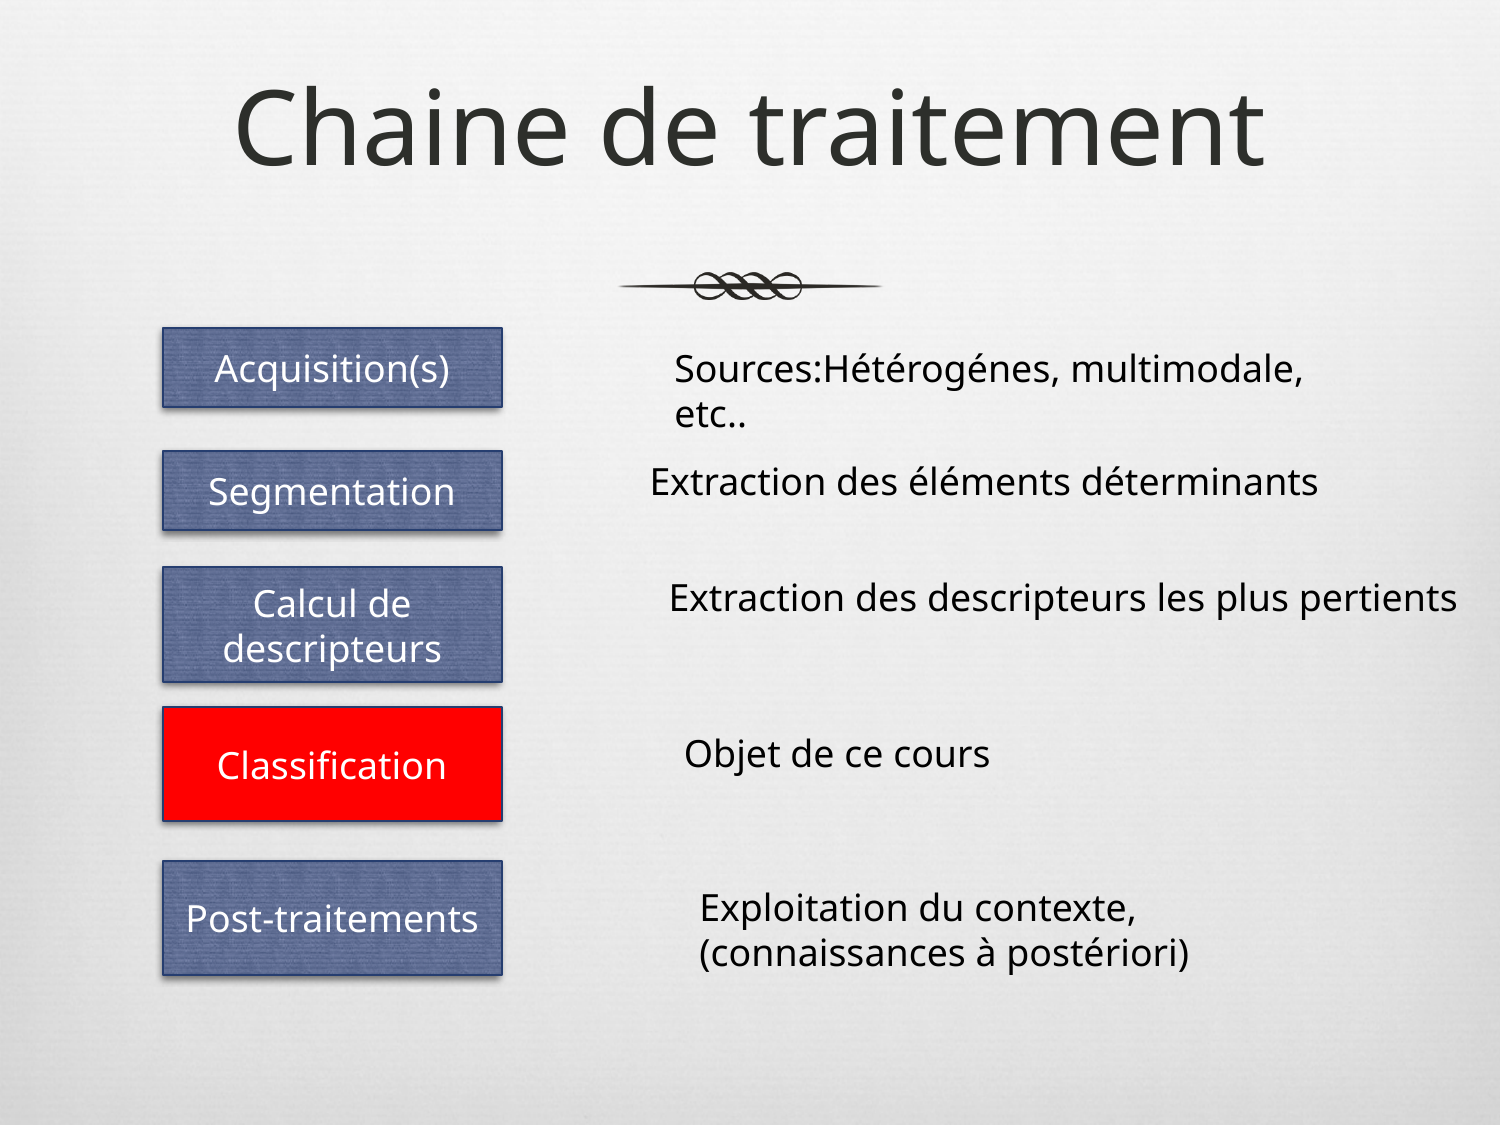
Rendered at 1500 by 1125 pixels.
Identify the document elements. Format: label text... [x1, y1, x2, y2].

text_box Sources:Hétérogénes, multimodale, etc.. [659, 337, 1388, 442]
picture [615, 272, 885, 300]
text_box Classification [162, 706, 503, 822]
text_box Post-traitements [162, 860, 503, 976]
text_box Extraction des éléments déterminants [634, 450, 1335, 511]
text_box Calcul de descripteurs [162, 566, 503, 683]
text_box Exploitation du contexte, (connaissances à postériori) [684, 876, 1310, 982]
title Chaine de traitement [112, 11, 1388, 236]
text_box Acquisition(s) [162, 327, 503, 408]
text_box Segmentation [162, 450, 503, 531]
text_box Objet de ce cours [669, 722, 1006, 782]
text_box Extraction des descripteurs les plus pertients [653, 566, 1474, 627]
